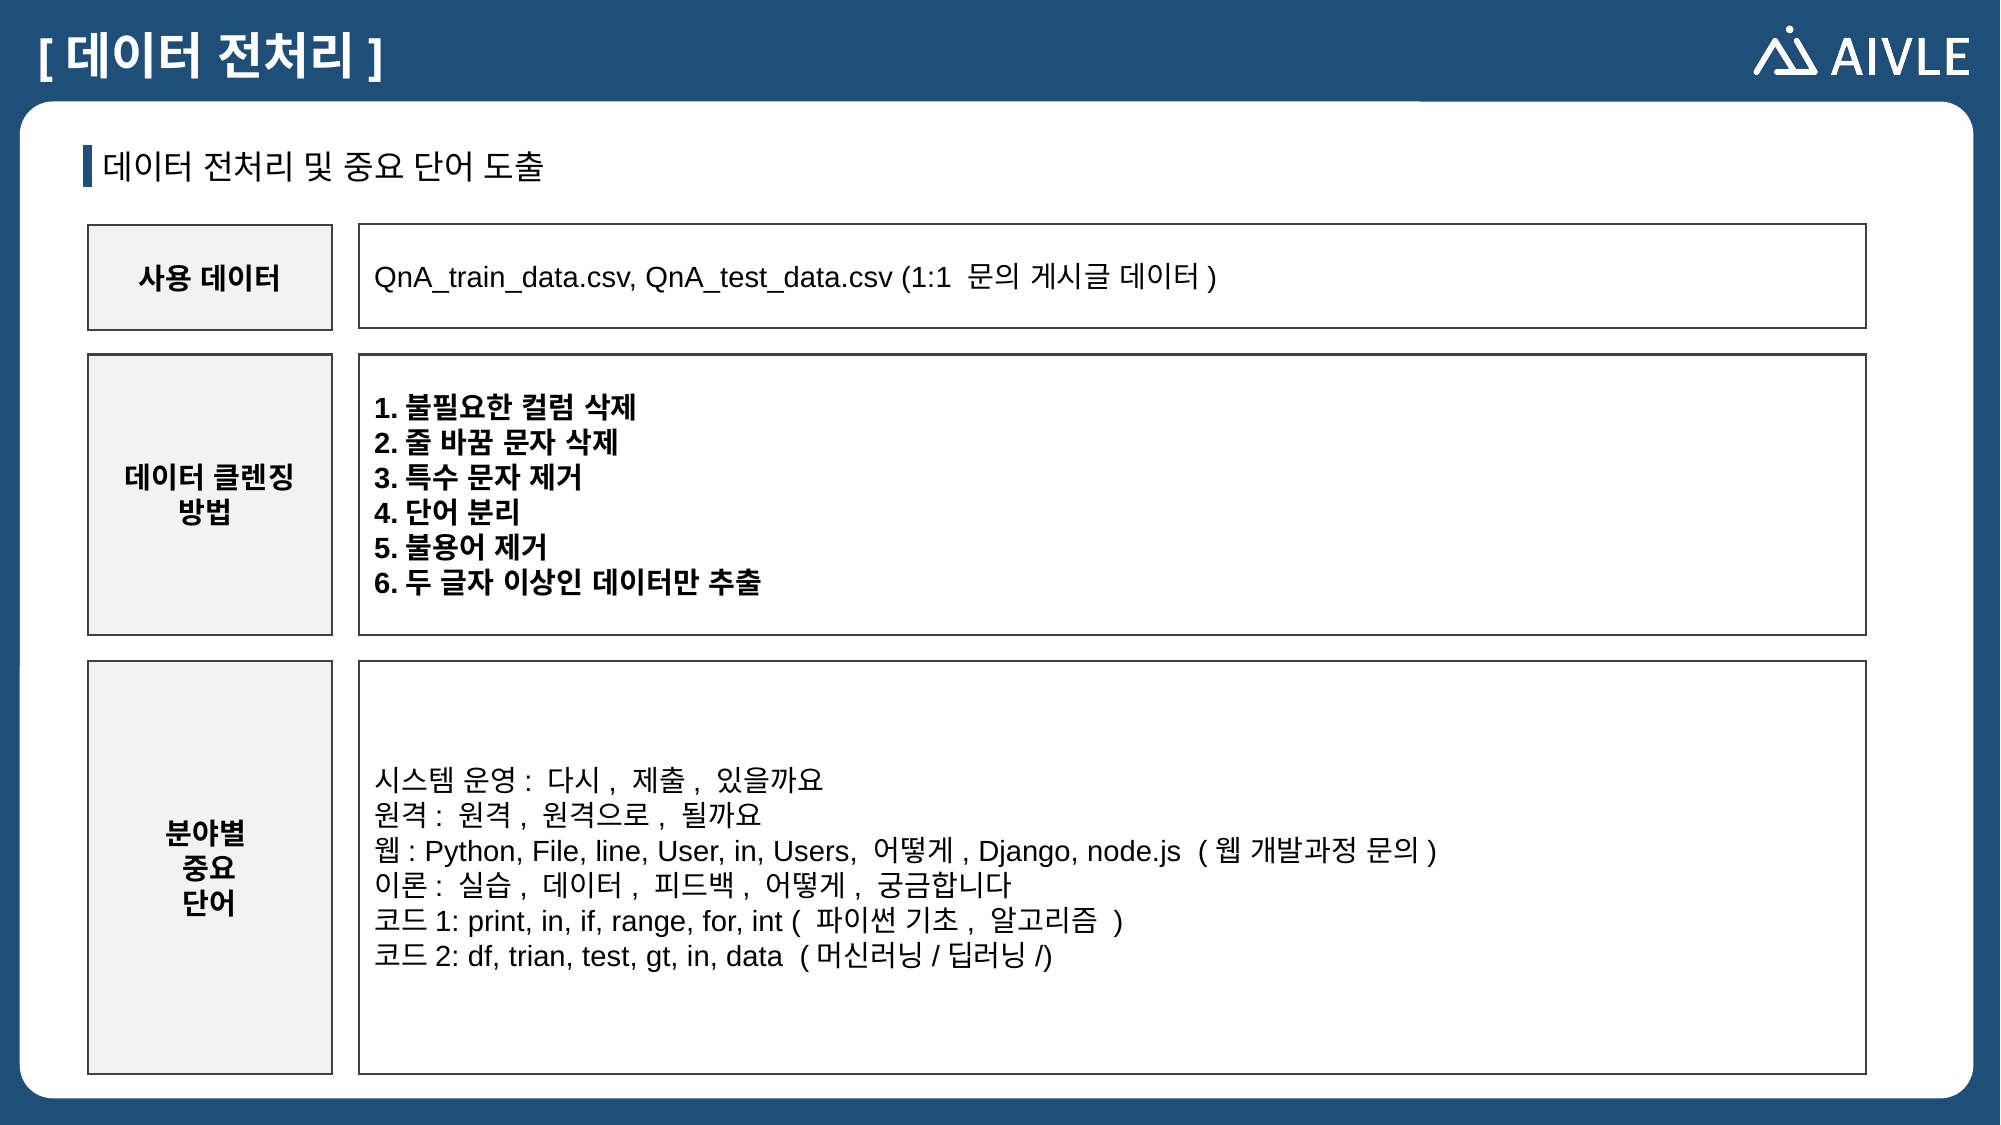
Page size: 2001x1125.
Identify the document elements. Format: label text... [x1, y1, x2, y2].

text_box 사용 데이터 [87, 225, 333, 330]
text_box [데이터 전처리] [22, 16, 1161, 92]
text_box 분야별 중요 단어 [87, 660, 333, 1075]
text_box 1.불필요한 컬럼 삭제 2.줄 바꿈 문자 삭제 3.특수 문자 제거 4.단어 분리 5.불용어 제거 6.두 글자 이상인 데이터만 추출 [359, 354, 1867, 635]
text_box 데이터 클렌징 방법 [87, 354, 333, 635]
picture [1752, 25, 1969, 76]
text_box 시스템 운영: 다시, 제출, 있을까요 원격: 원격, 원격으로, 될까요 웹: Python, File, line, User, in, Users, 어떻게, Django, node.js (웹 개발과정 문의) 이론: 실습, 데이터, 피드백, 어떻게, 궁금합니다 코드1: print, in, if, range, for, int ( 파이썬 기초, 알고리즘 ) 코드2: df, trian, test, gt, in, data (머신러닝/딥러닝/) [359, 660, 1867, 1075]
text_box QnA_train_data.csv, QnA_test_data.csv (1:1 문의 게시글 데이터) [359, 223, 1867, 329]
text_box 데이터 전처리 및 중요 단어 도출 [87, 140, 1514, 192]
